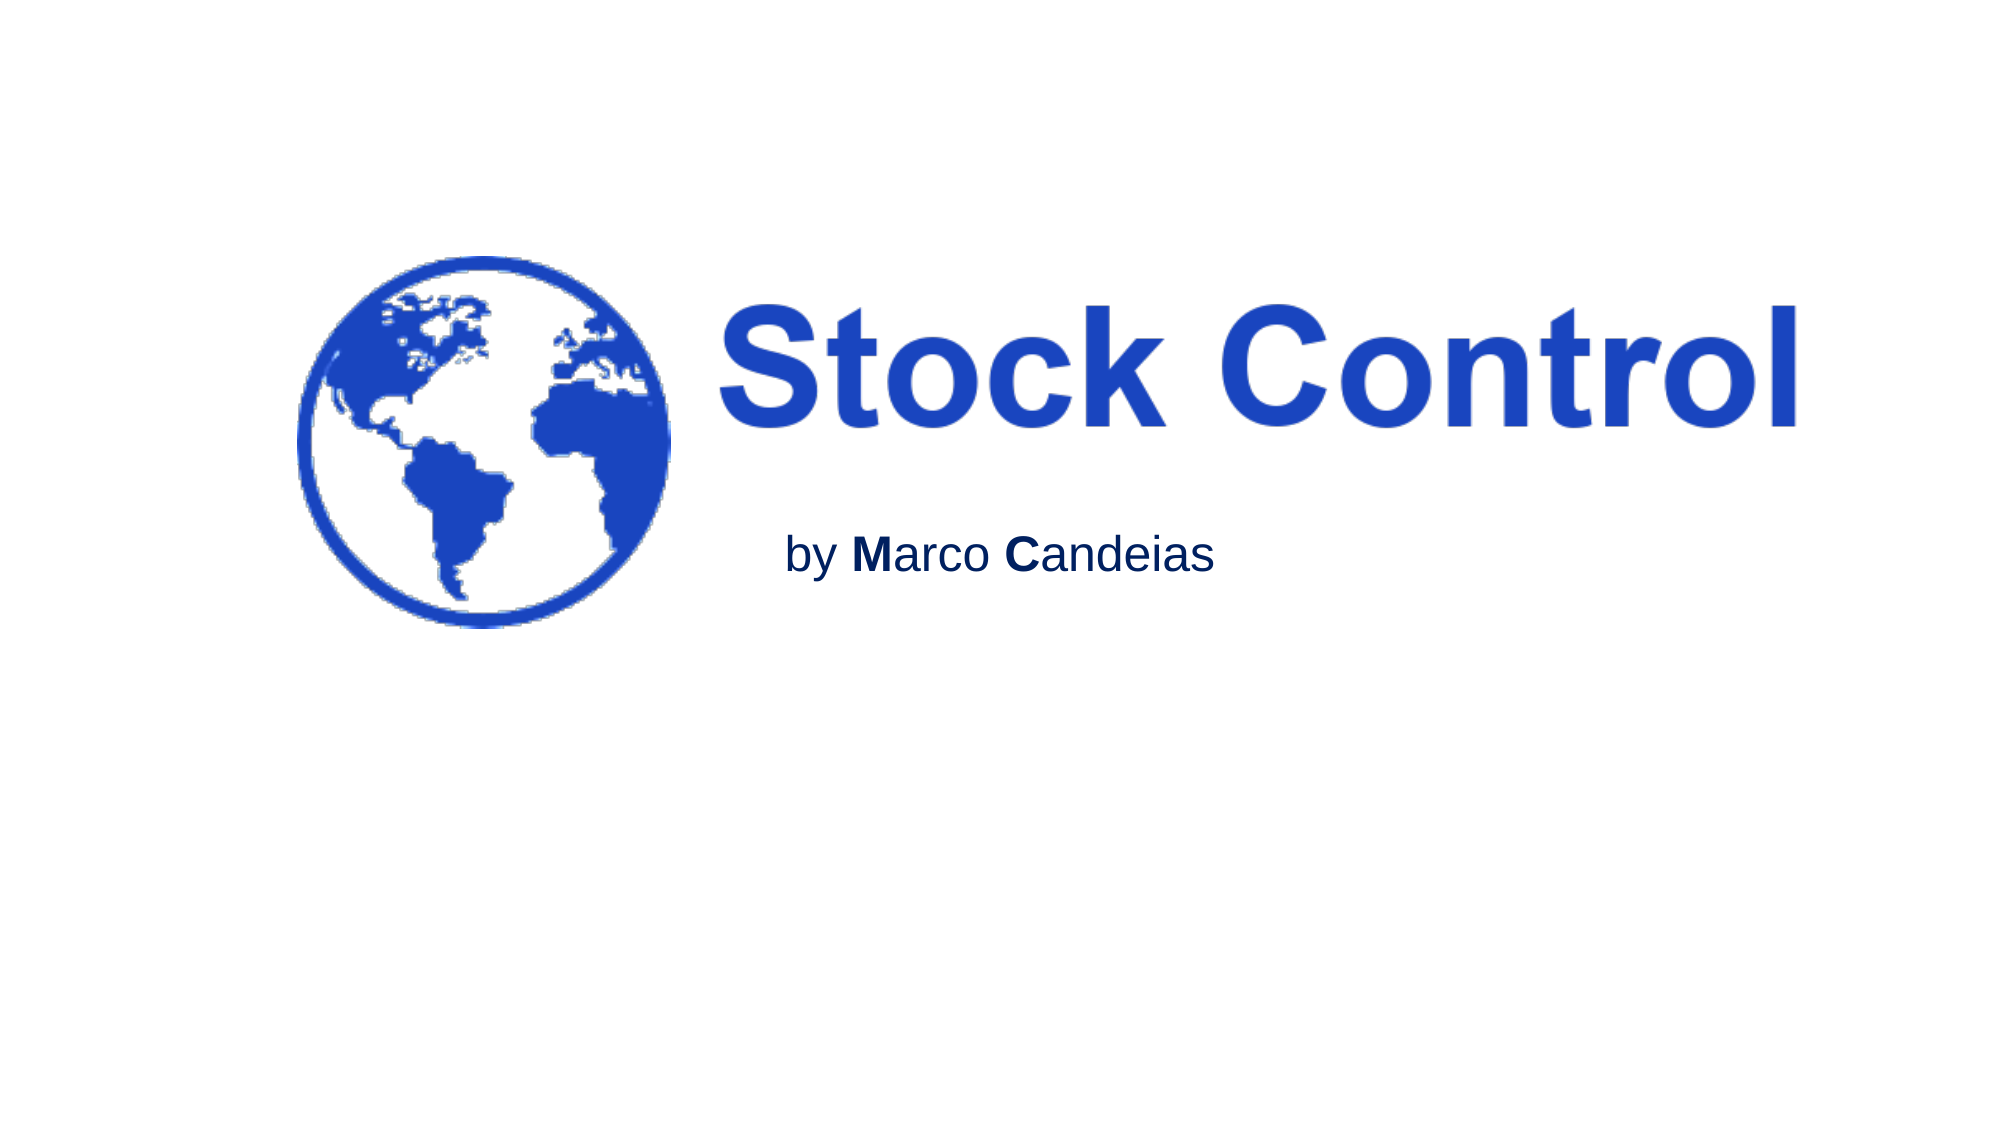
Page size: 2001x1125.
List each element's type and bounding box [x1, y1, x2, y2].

text_box [297, 255, 1823, 629]
